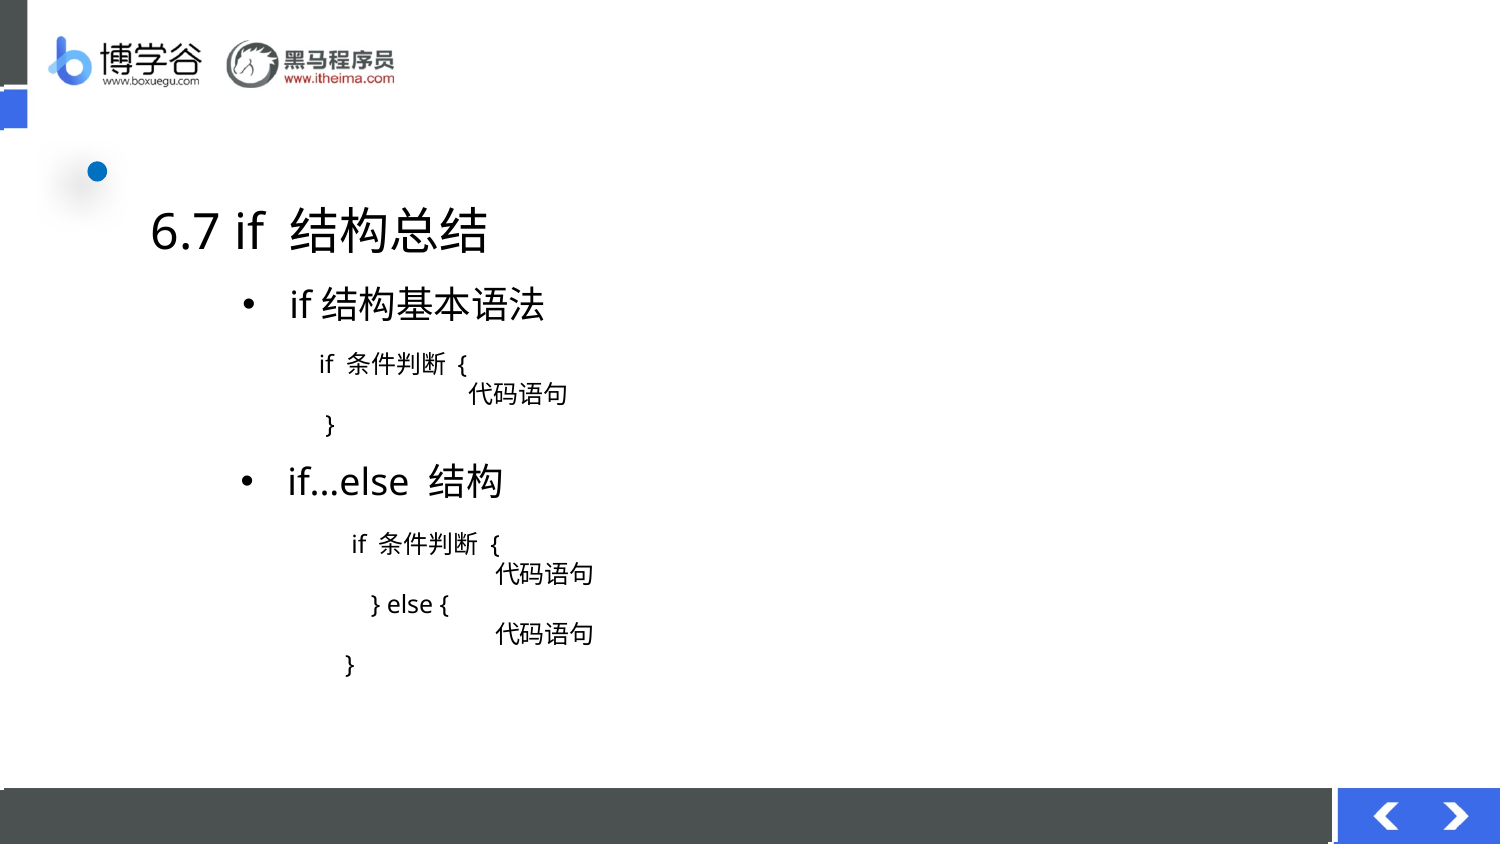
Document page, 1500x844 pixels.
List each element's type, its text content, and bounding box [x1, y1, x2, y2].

text_box if结构基本语法 [227, 273, 561, 334]
text_box [85, 159, 110, 184]
text_box if...else 结构 [225, 450, 519, 511]
picture [0, 0, 1500, 844]
text_box if 条件判断 { 代码语句 } [304, 341, 1055, 446]
title 6.7 if 结构总结 [135, 173, 680, 268]
text_box if 条件判断 { 代码语句 } else { 代码语句 } [123, 521, 874, 687]
